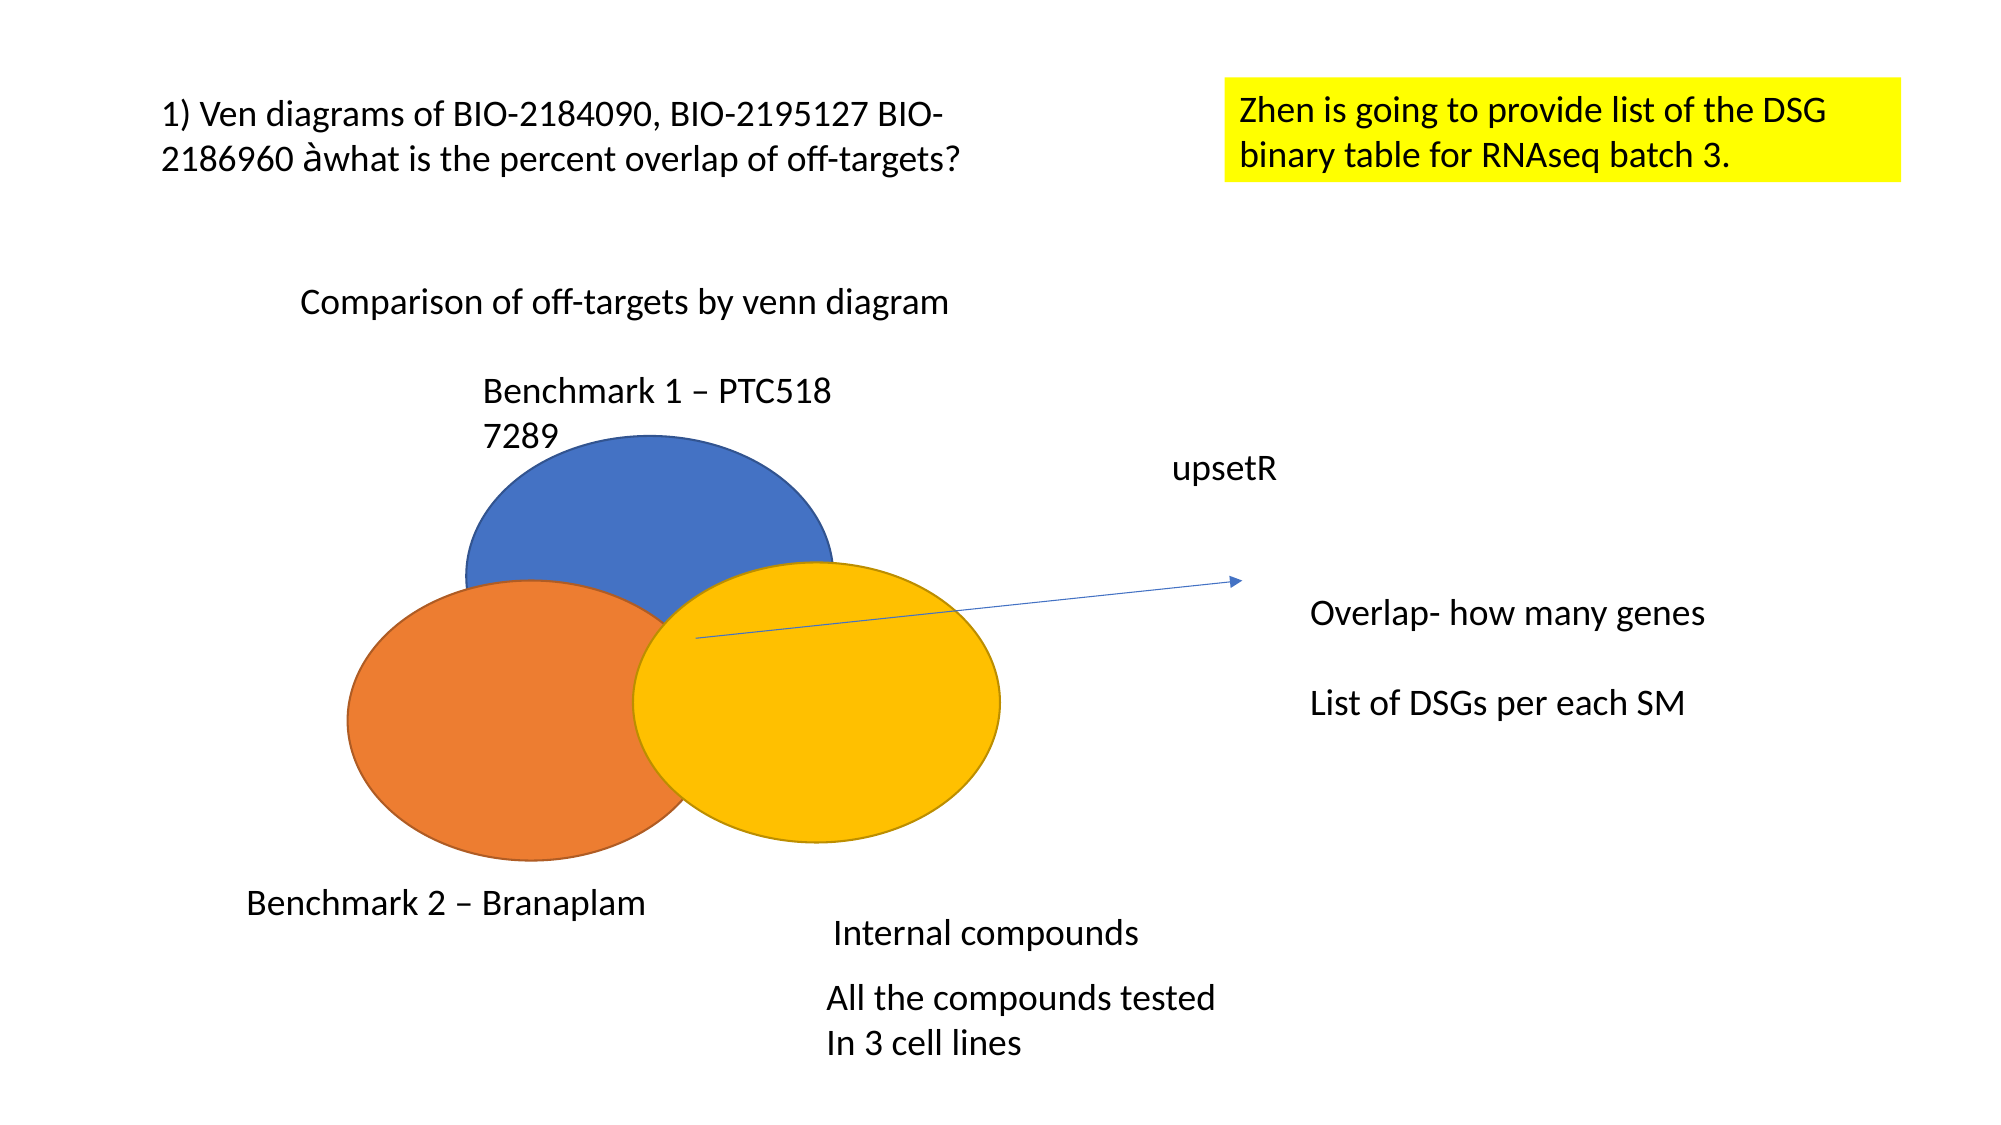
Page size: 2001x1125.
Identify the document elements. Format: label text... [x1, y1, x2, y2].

text_box [346, 579, 683, 862]
text_box upsetR [1157, 435, 1292, 496]
text_box Comparison of off-targets by venn diagram [285, 269, 966, 330]
text_box [631, 596, 1002, 844]
text_box Benchmark 1 – PTC518 7289 [468, 358, 848, 464]
text_box All the compounds tested In 3 cell lines [811, 965, 1240, 1071]
text_box Internal compounds [818, 900, 1155, 961]
text_box [724, 561, 908, 580]
text_box Overlap- how many genes List of DSGs per each SM [1295, 580, 1721, 776]
text_box [465, 464, 834, 621]
text_box Benchmark 2 – Branaplam [231, 870, 662, 930]
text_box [695, 580, 1243, 639]
text_box Zhen is going to provide list of the DSG binary table for RNAseq batch 3. [1224, 77, 1902, 183]
text_box 1) Ven diagrams of BIO-2184090, BIO-2195127 BIO-2186960 àwhat is the percent overlap of off-targets? [89, 81, 1090, 187]
